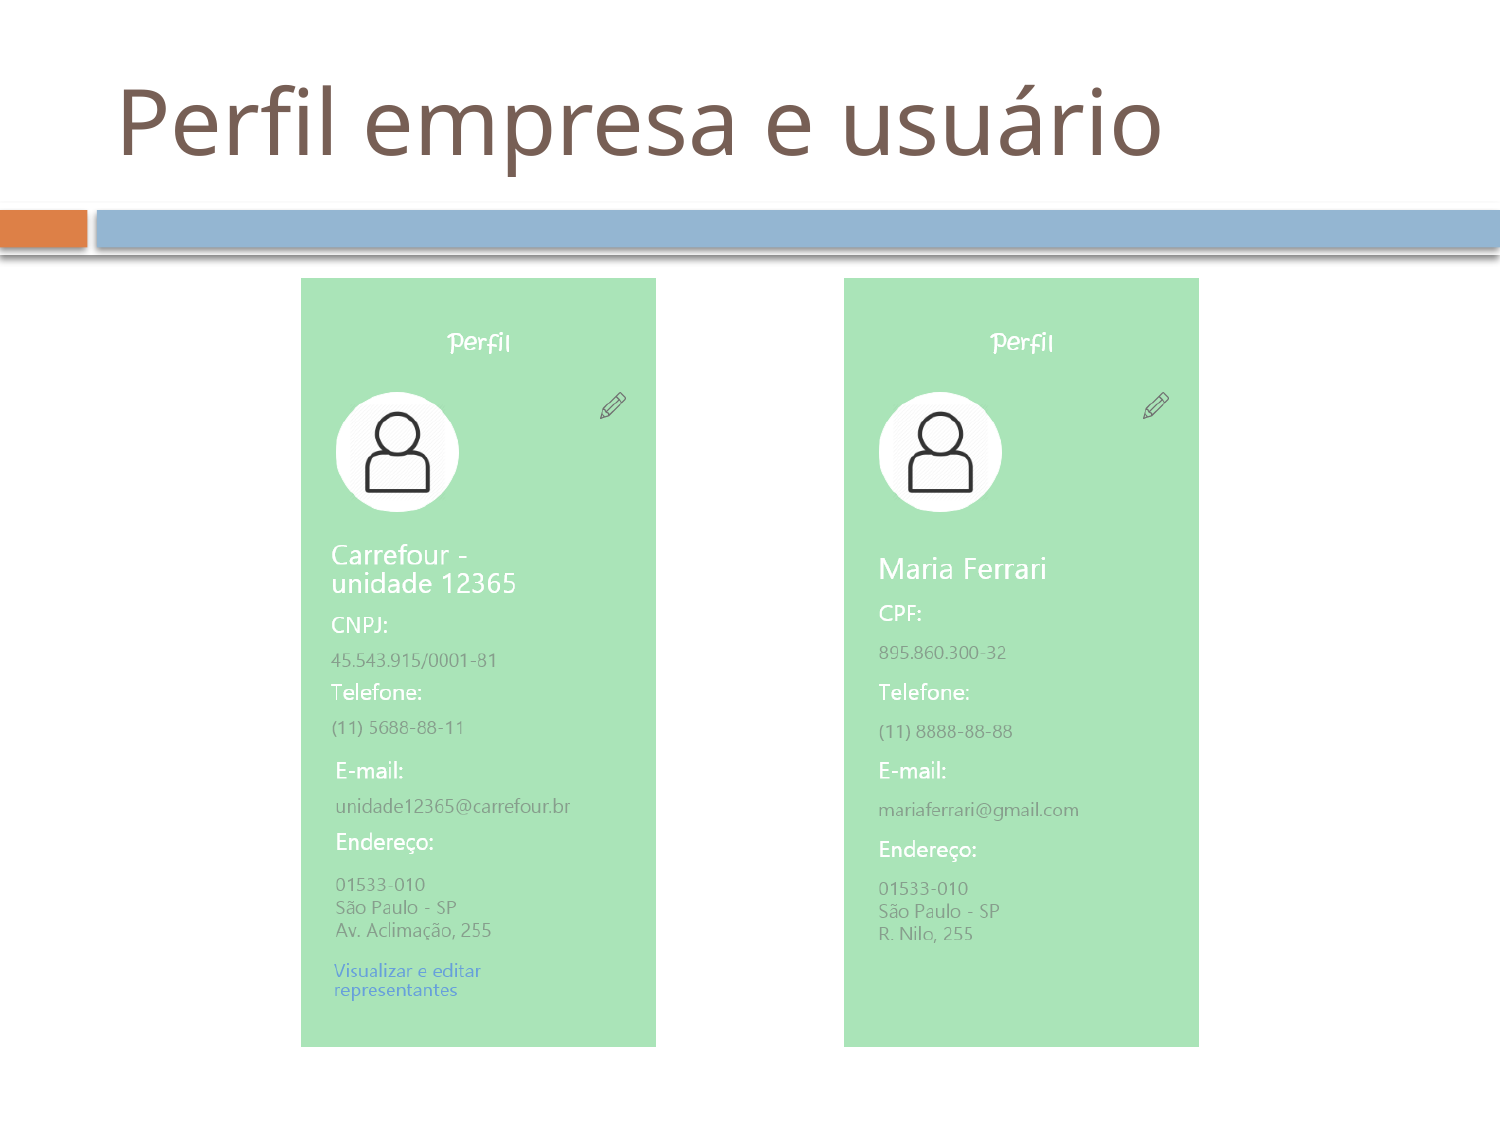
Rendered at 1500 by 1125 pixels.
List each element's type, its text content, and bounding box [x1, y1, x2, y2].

title Perfil empresa e usuário [100, 37, 1438, 200]
picture [300, 278, 656, 1047]
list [843, 278, 1200, 1047]
